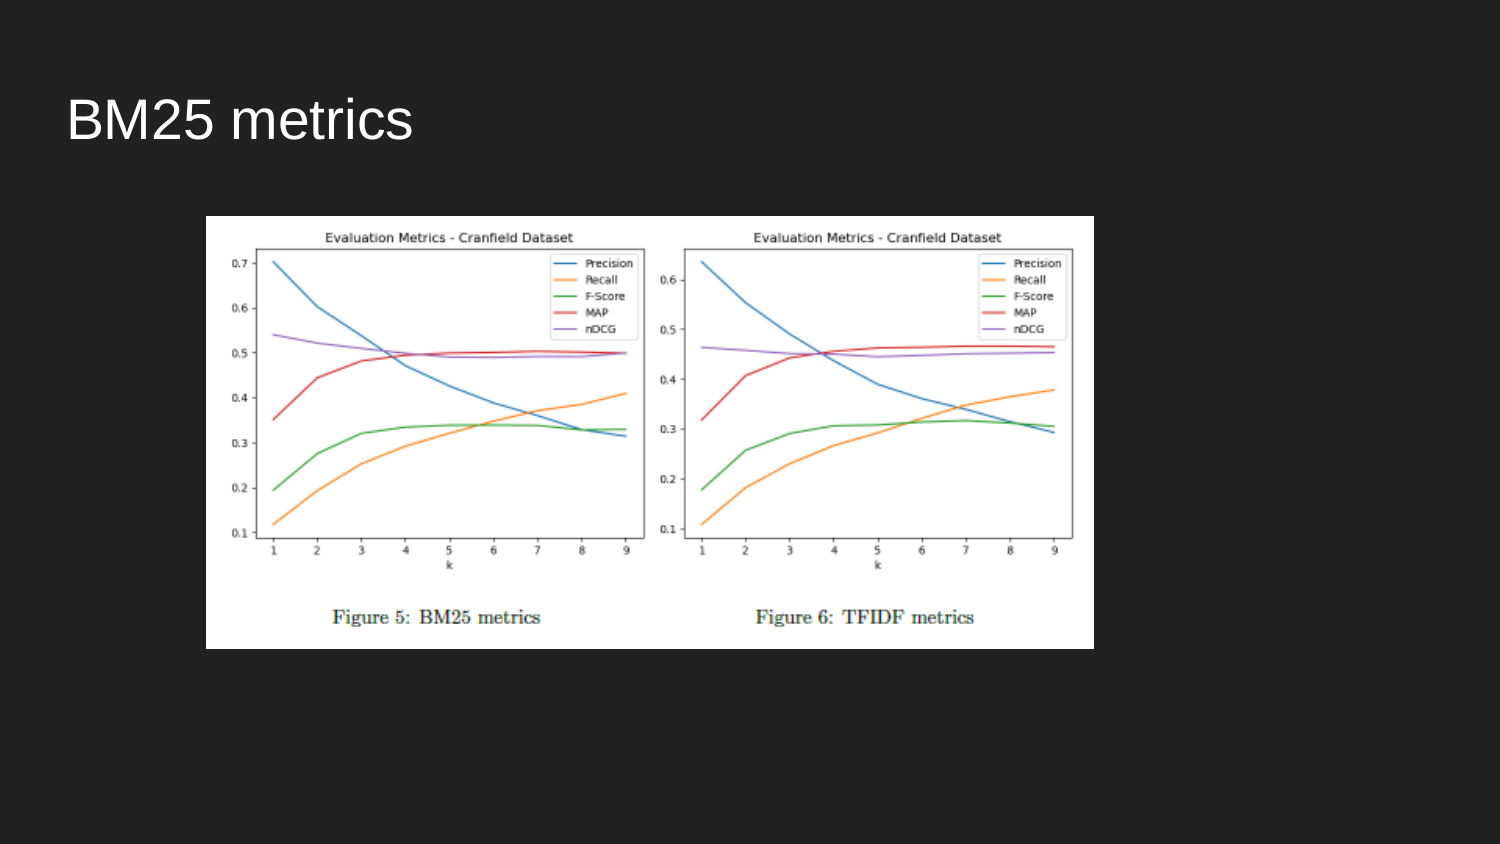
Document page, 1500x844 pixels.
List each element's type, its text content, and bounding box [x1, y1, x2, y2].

picture [206, 215, 1094, 650]
title BM25 metrics [51, 72, 1449, 167]
